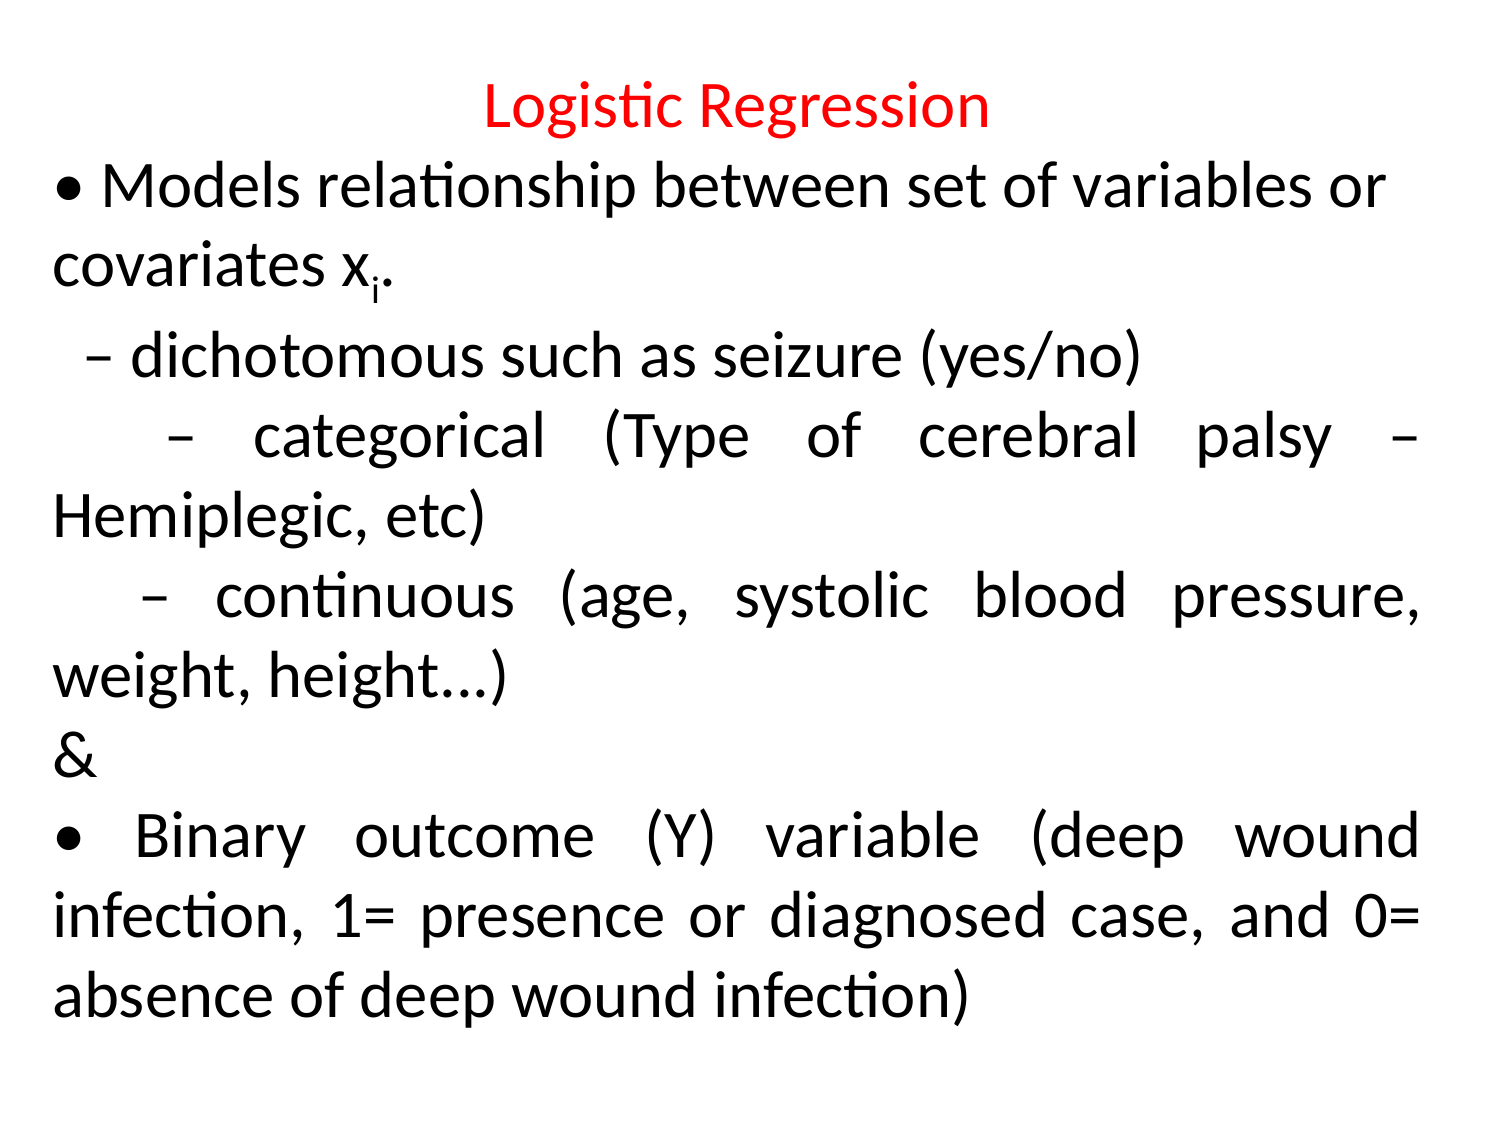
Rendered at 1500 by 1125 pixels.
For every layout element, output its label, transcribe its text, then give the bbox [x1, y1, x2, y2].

text_box Logistic Regression • Models relationship between set of variables or covariates xi. – dichotomous such as seizure (yes/no) – categorical (Type of cerebral palsy – Hemiplegic, etc) – continuous (age, systolic blood pressure, weight, height...) & • Binary outcome (Y) variable (deep wound infection, 1= presence or diagnosed case, and 0= absence of deep wound infection) [37, 52, 1438, 1039]
